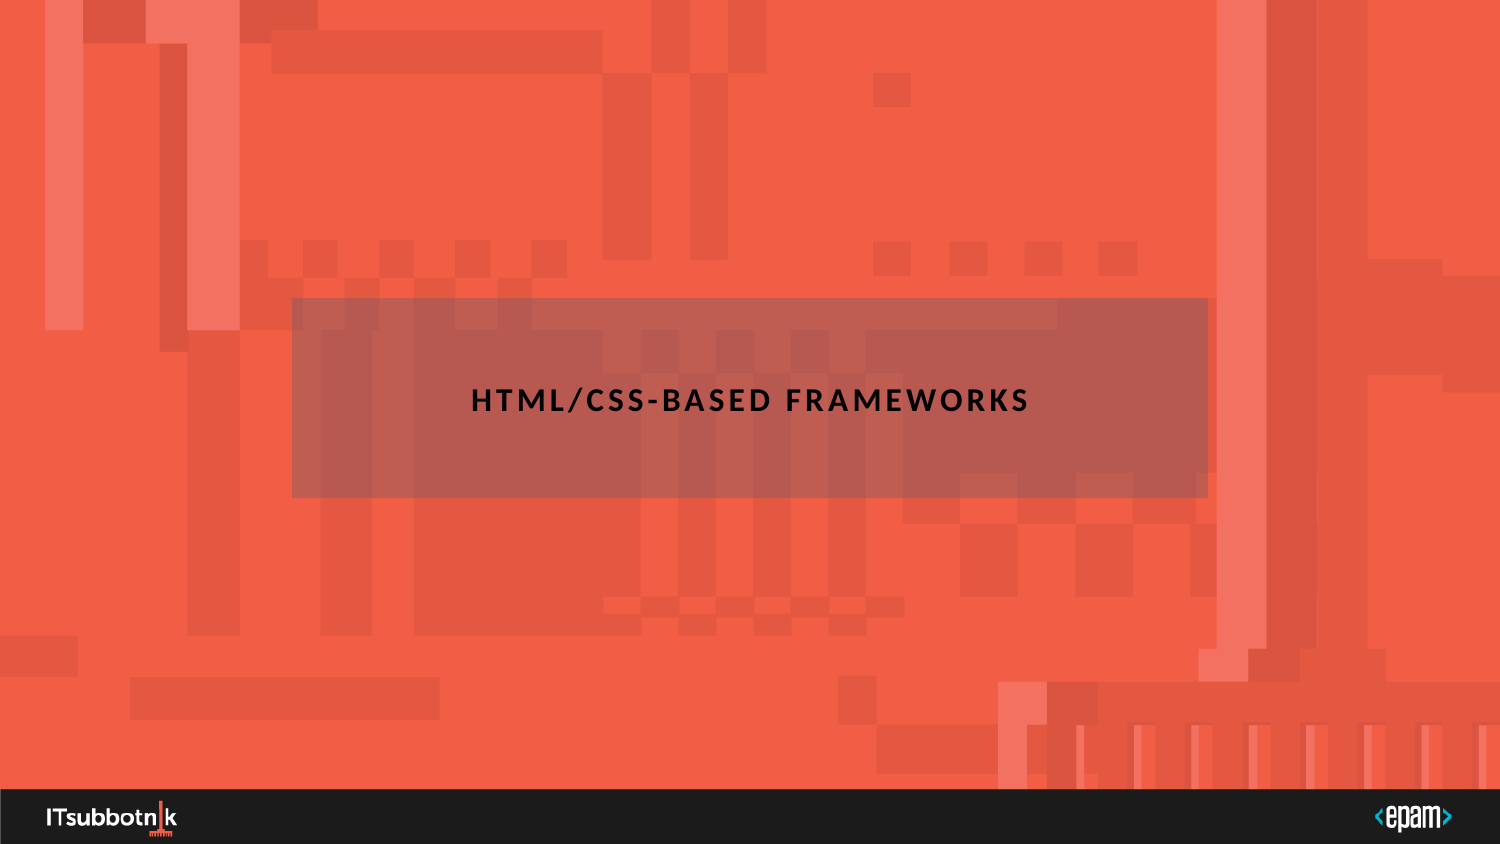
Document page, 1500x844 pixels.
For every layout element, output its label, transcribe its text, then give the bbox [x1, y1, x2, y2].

picture [0, 0, 1500, 844]
title HTML/CSS-based frameworks [292, 298, 1208, 499]
